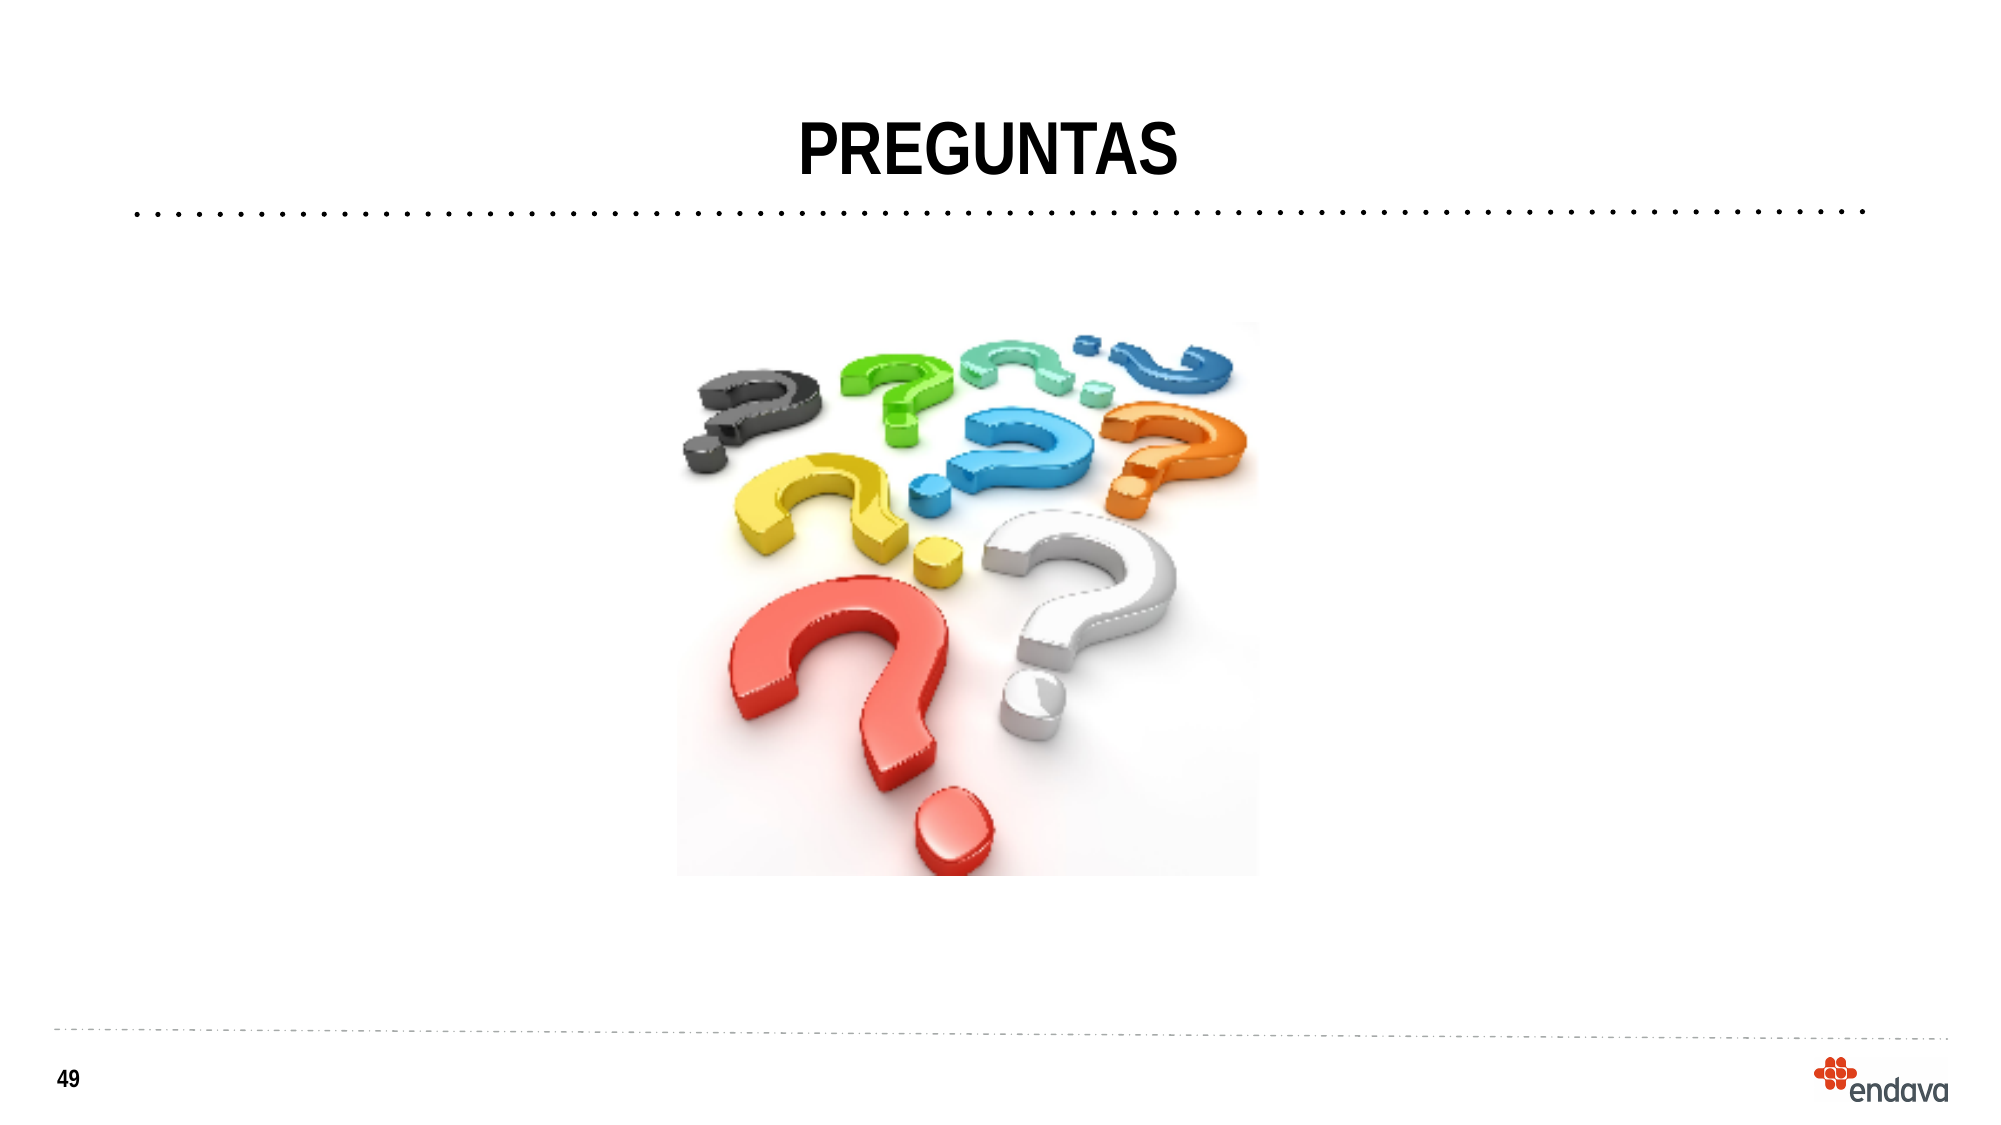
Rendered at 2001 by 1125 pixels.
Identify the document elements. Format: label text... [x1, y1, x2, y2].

picture [1814, 1057, 1948, 1102]
picture [676, 321, 1278, 876]
title PREGUNTAS [198, 26, 1812, 195]
